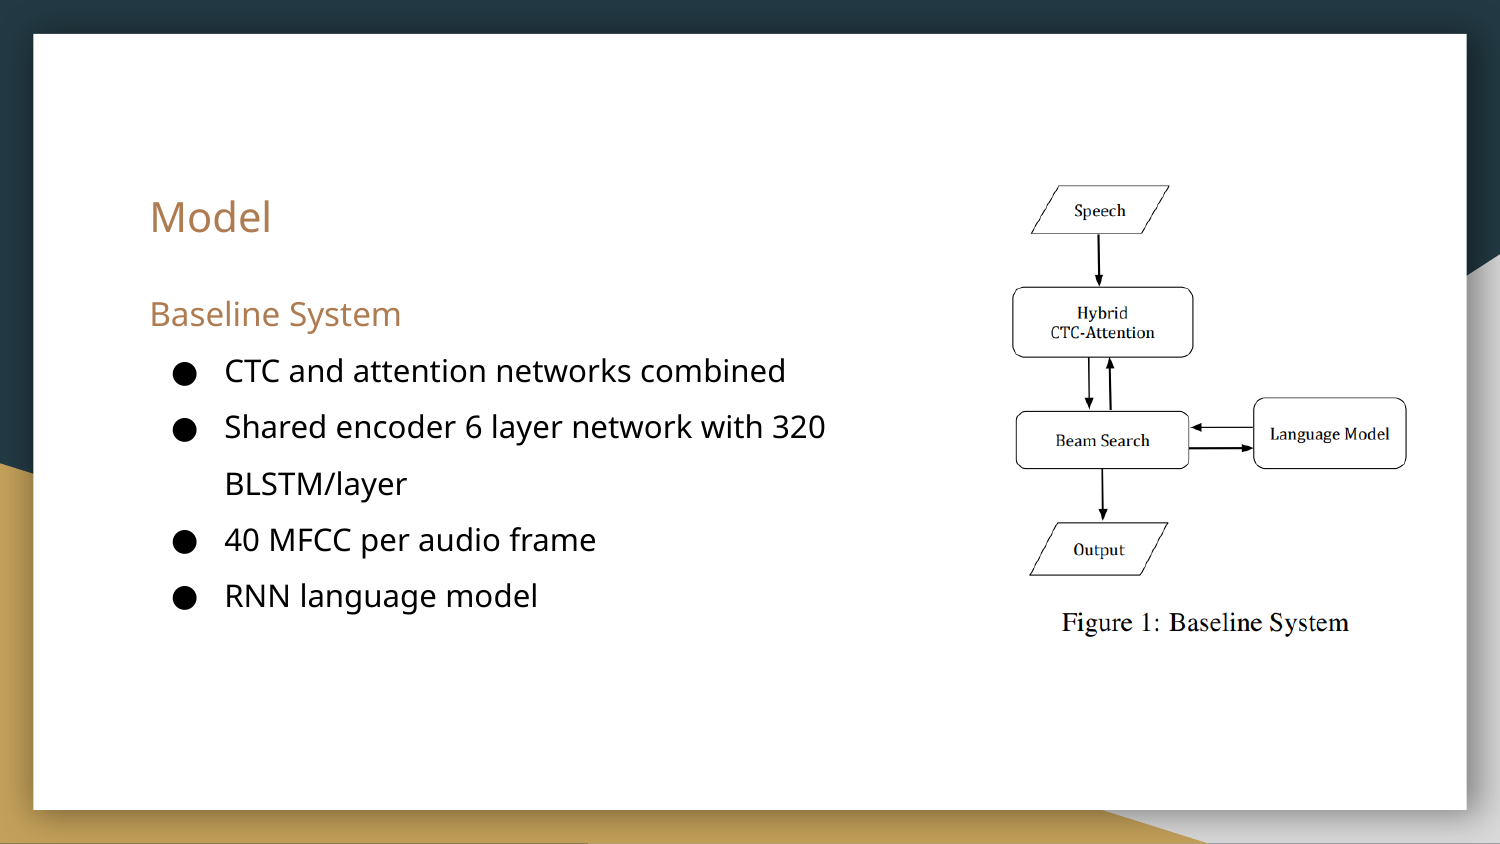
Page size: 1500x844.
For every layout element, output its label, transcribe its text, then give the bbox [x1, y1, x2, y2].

title Model [134, 176, 993, 257]
picture [997, 172, 1435, 652]
text_box Baseline System CTC and attention networks combined Shared encoder 6 layer network with 320 BLSTM/layer 40 MFCC per audio frame RNN language model [134, 257, 992, 629]
